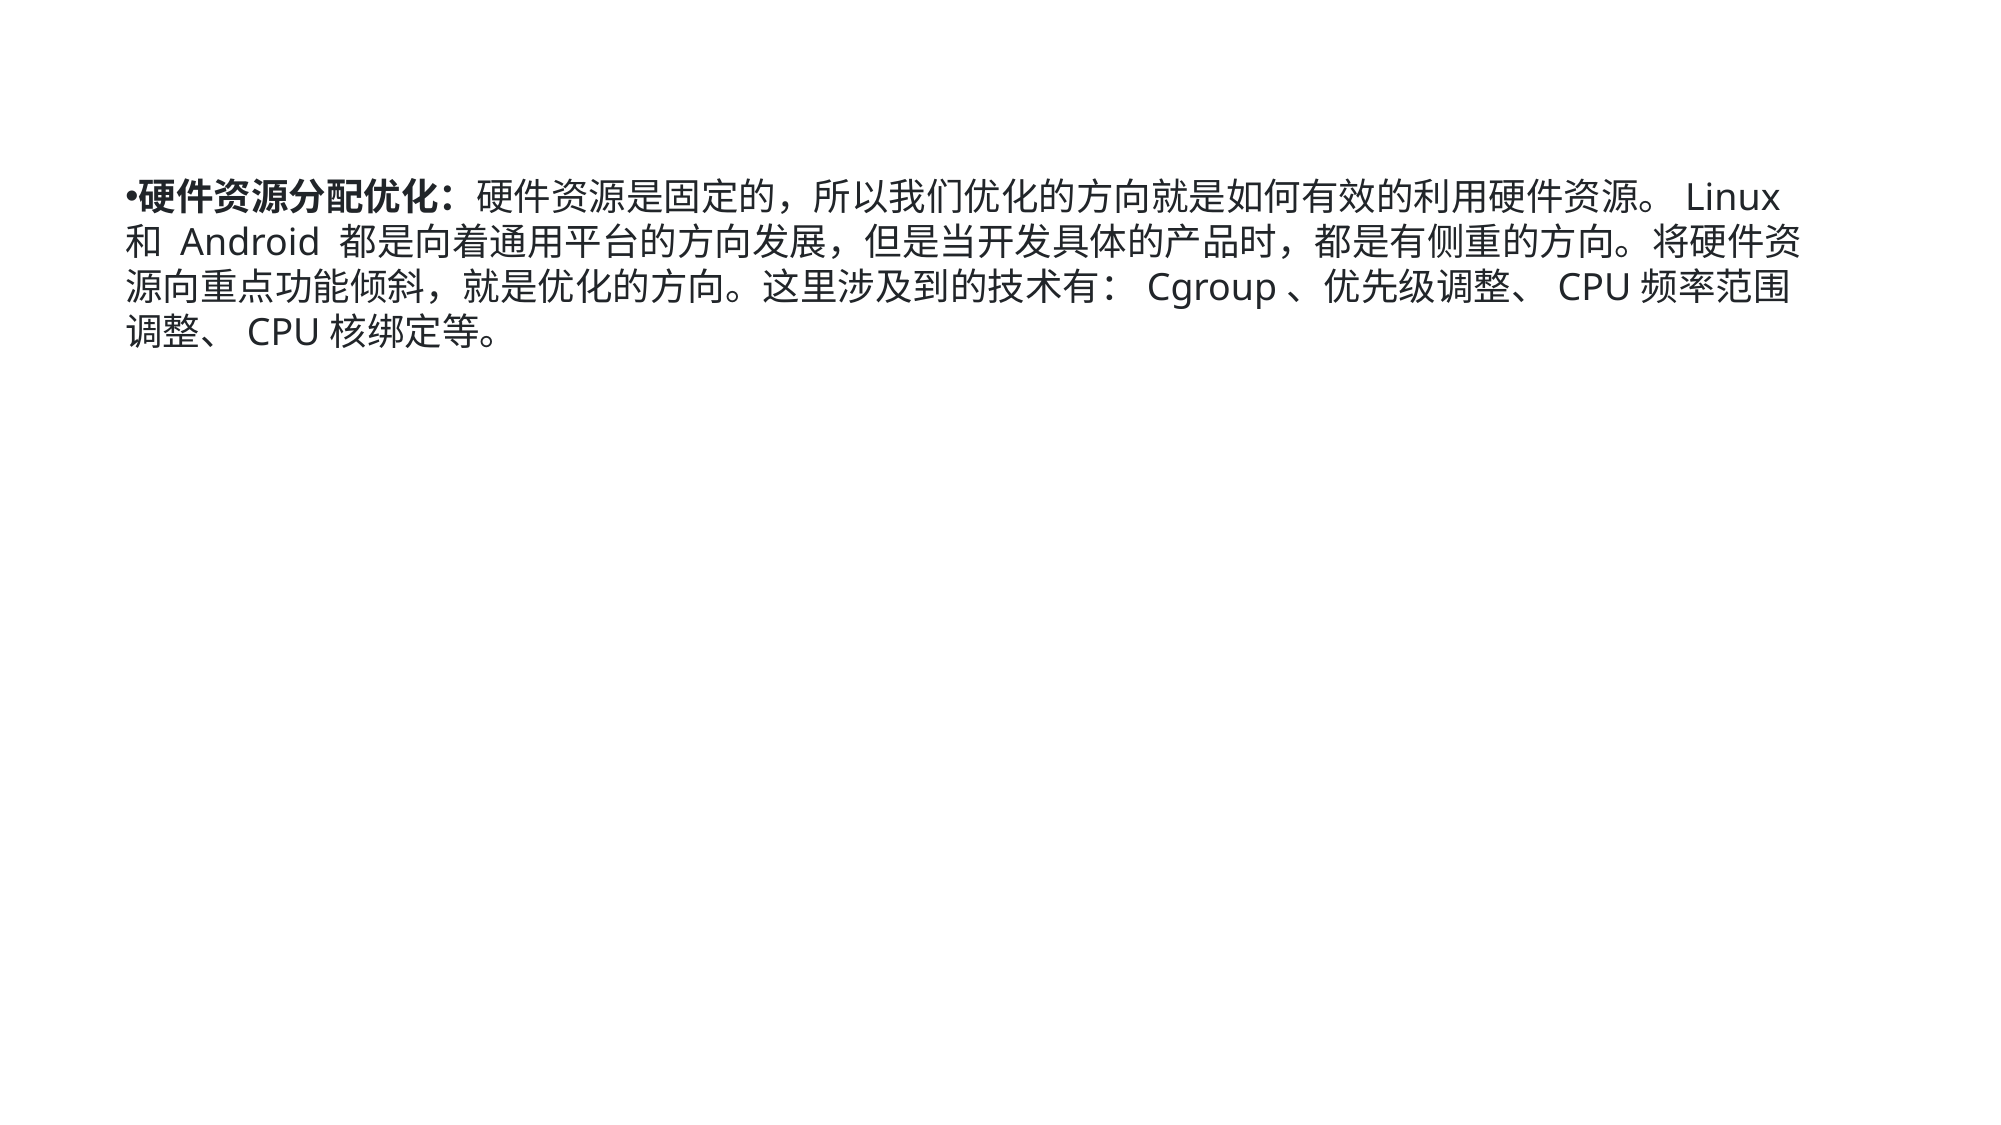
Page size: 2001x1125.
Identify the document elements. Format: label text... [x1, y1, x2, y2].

text_box 硬件资源分配优化：硬件资源是固定的，所以我们优化的方向就是如何有效的利用硬件资源。Linux 和 Android 都是向着通用平台的方向发展，但是当开发具体的产品时，都是有侧重的方向。将硬件资源向重点功能倾斜，就是优化的方向。这里涉及到的技术有：Cgroup、优先级调整、CPU频率范围调整、CPU核绑定等。 [110, 165, 1818, 361]
